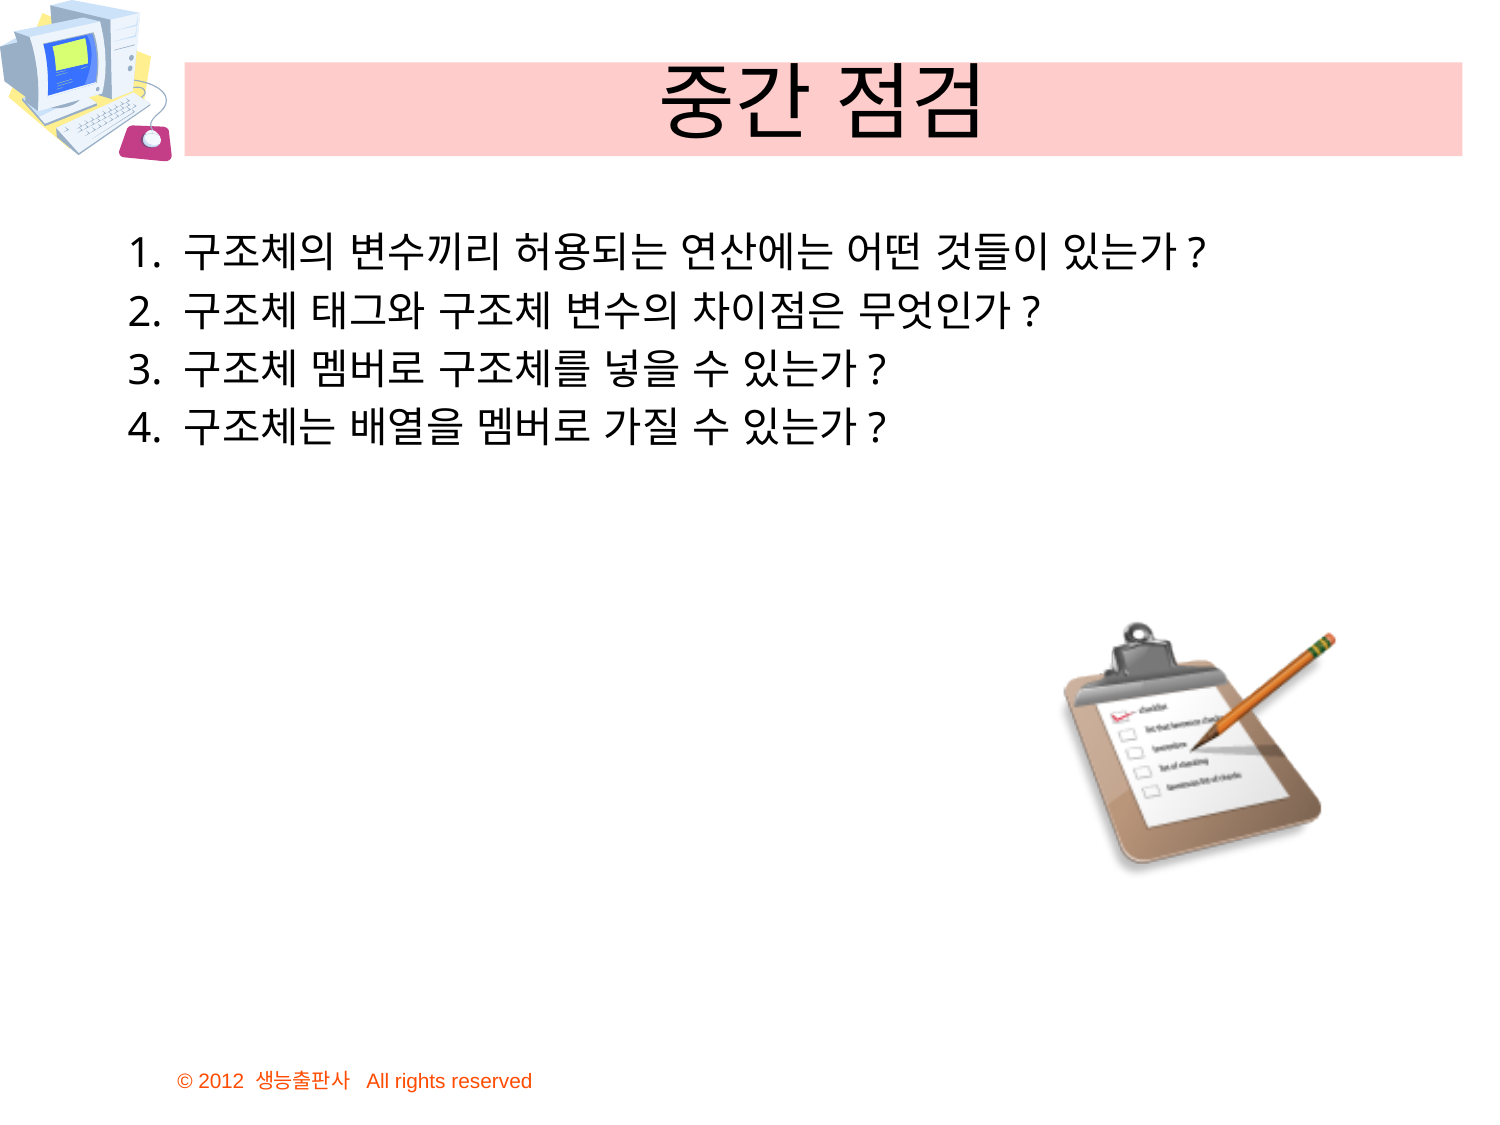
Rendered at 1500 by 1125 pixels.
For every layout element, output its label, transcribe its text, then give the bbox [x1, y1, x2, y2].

picture [1048, 588, 1349, 890]
list 1. 구조체의 변수끼리 허용되는 연산에는 어떤 것들이 있는가? 2. 구조체 태그와 구조체 변수의 차이점은 무엇인가? 3. 구조체 멤버로 구조체를 넣을 수 있는가? 4. 구조체는 배열을 멤버로 가질 수 있는가? [112, 218, 1460, 498]
title 중간 점검 [184, 62, 1463, 157]
list 1. 구조체의 변수끼리 허용되는 연산에는 어떤 것들이 있는가? 2. 구조체 태그와 구조체 변수의 차이점은 무엇인가? 3. 구조체 멤버로 구조체를 넣을 수 있는가? 4. 구조체는 배열을 멤버로 가질 수 있는가? [112, 499, 1460, 900]
